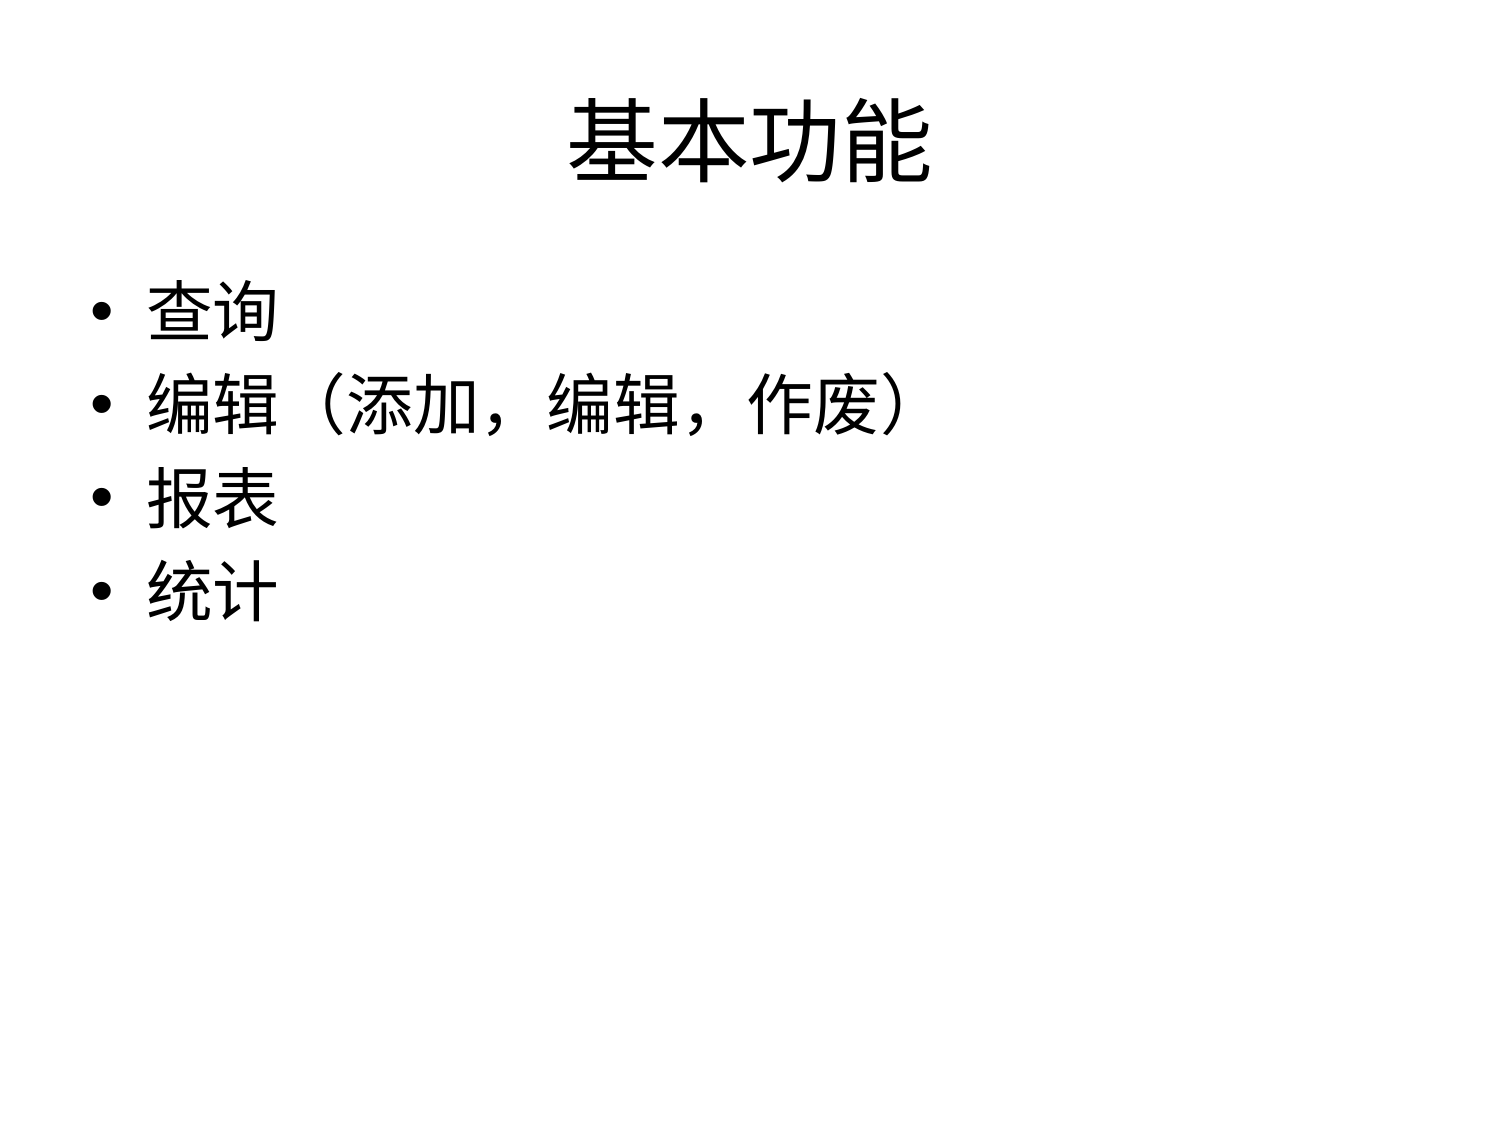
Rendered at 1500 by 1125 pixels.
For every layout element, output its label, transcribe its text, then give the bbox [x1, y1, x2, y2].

title 基本功能 [75, 45, 1425, 233]
list 查询 编辑（添加，编辑，作废） 报表 统计 [75, 262, 1425, 1005]
